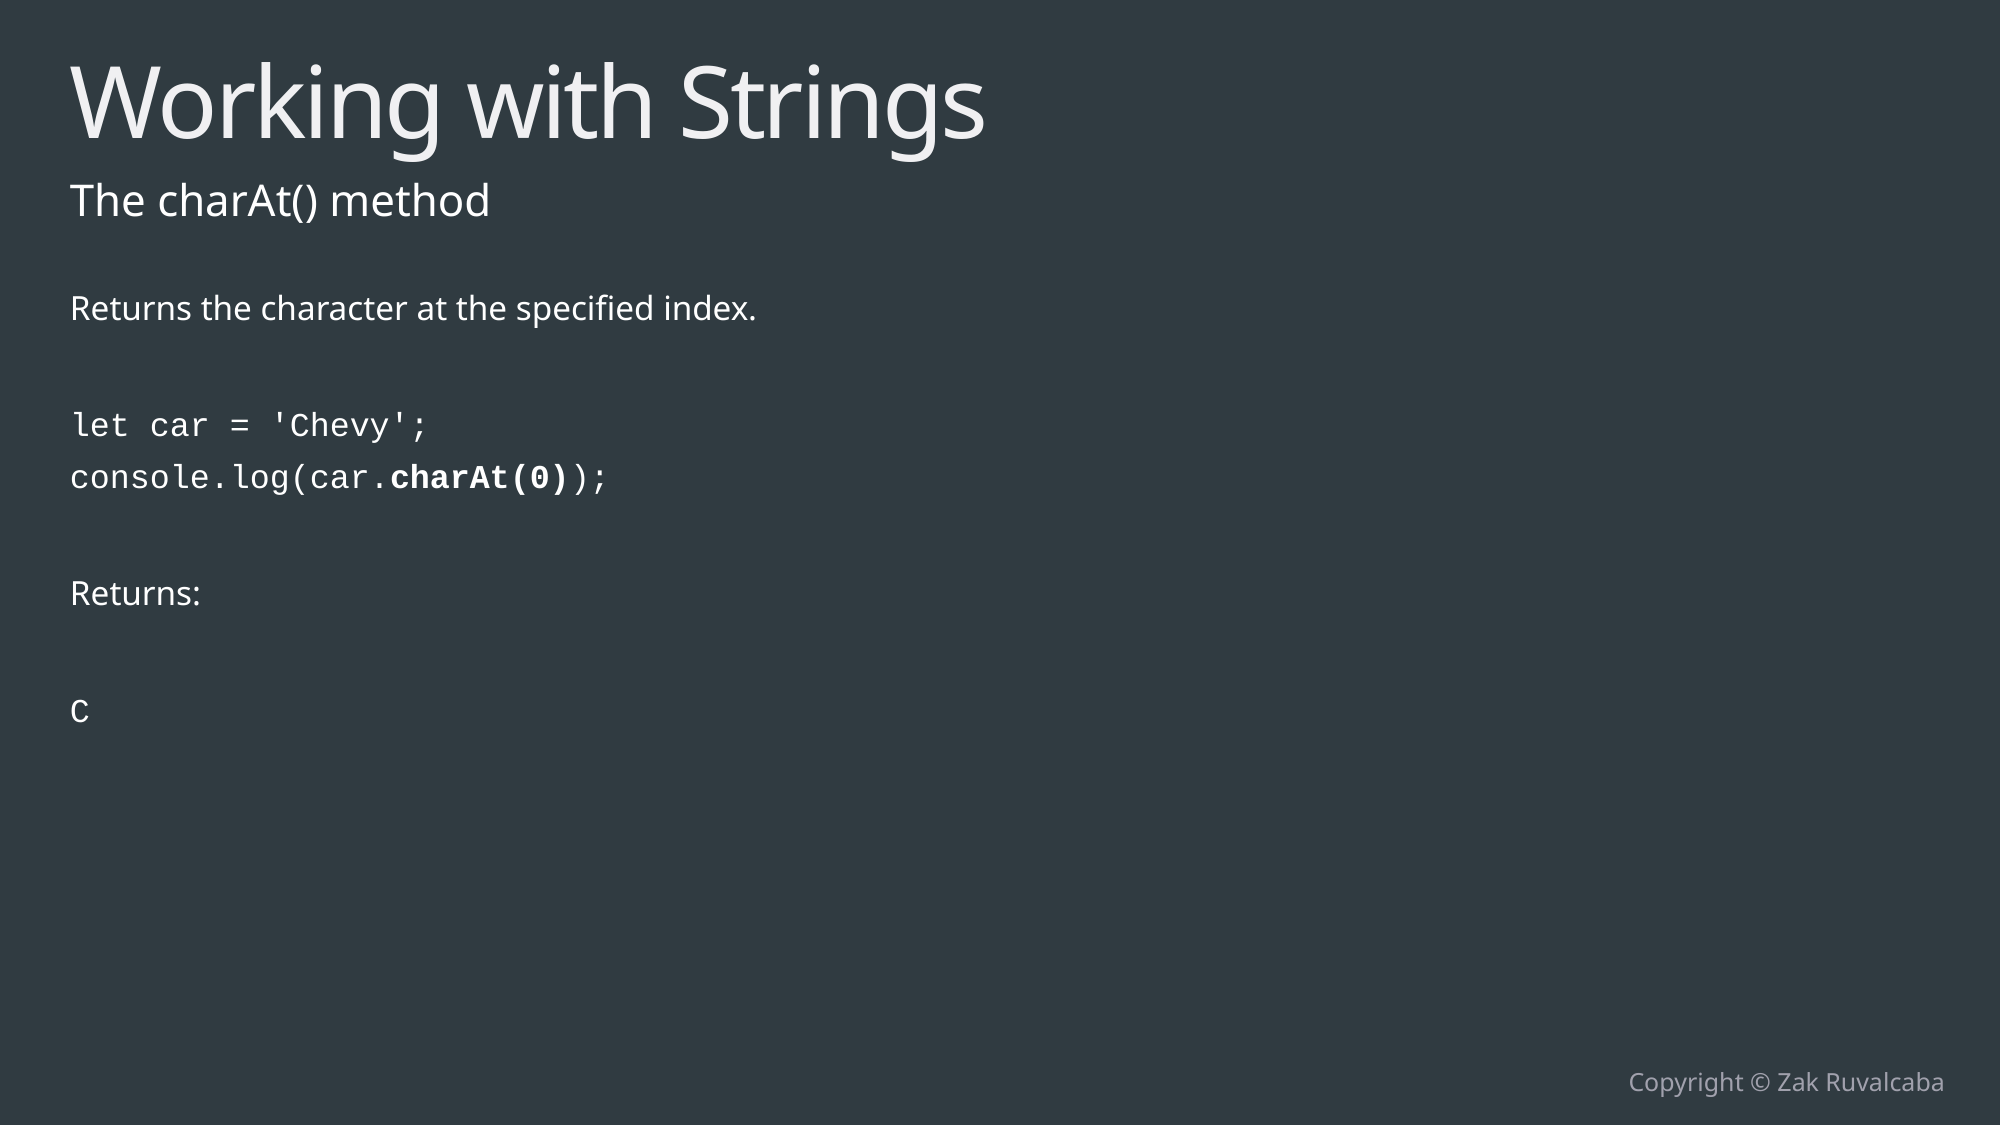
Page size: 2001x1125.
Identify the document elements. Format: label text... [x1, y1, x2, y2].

list The charAt() method [55, 149, 1820, 209]
list Returns the character at the specified index. let car = 'Chevy'; console.log(car.charAt(0)); Returns: C [55, 267, 1638, 1035]
title Working with Strings [55, 30, 1819, 149]
